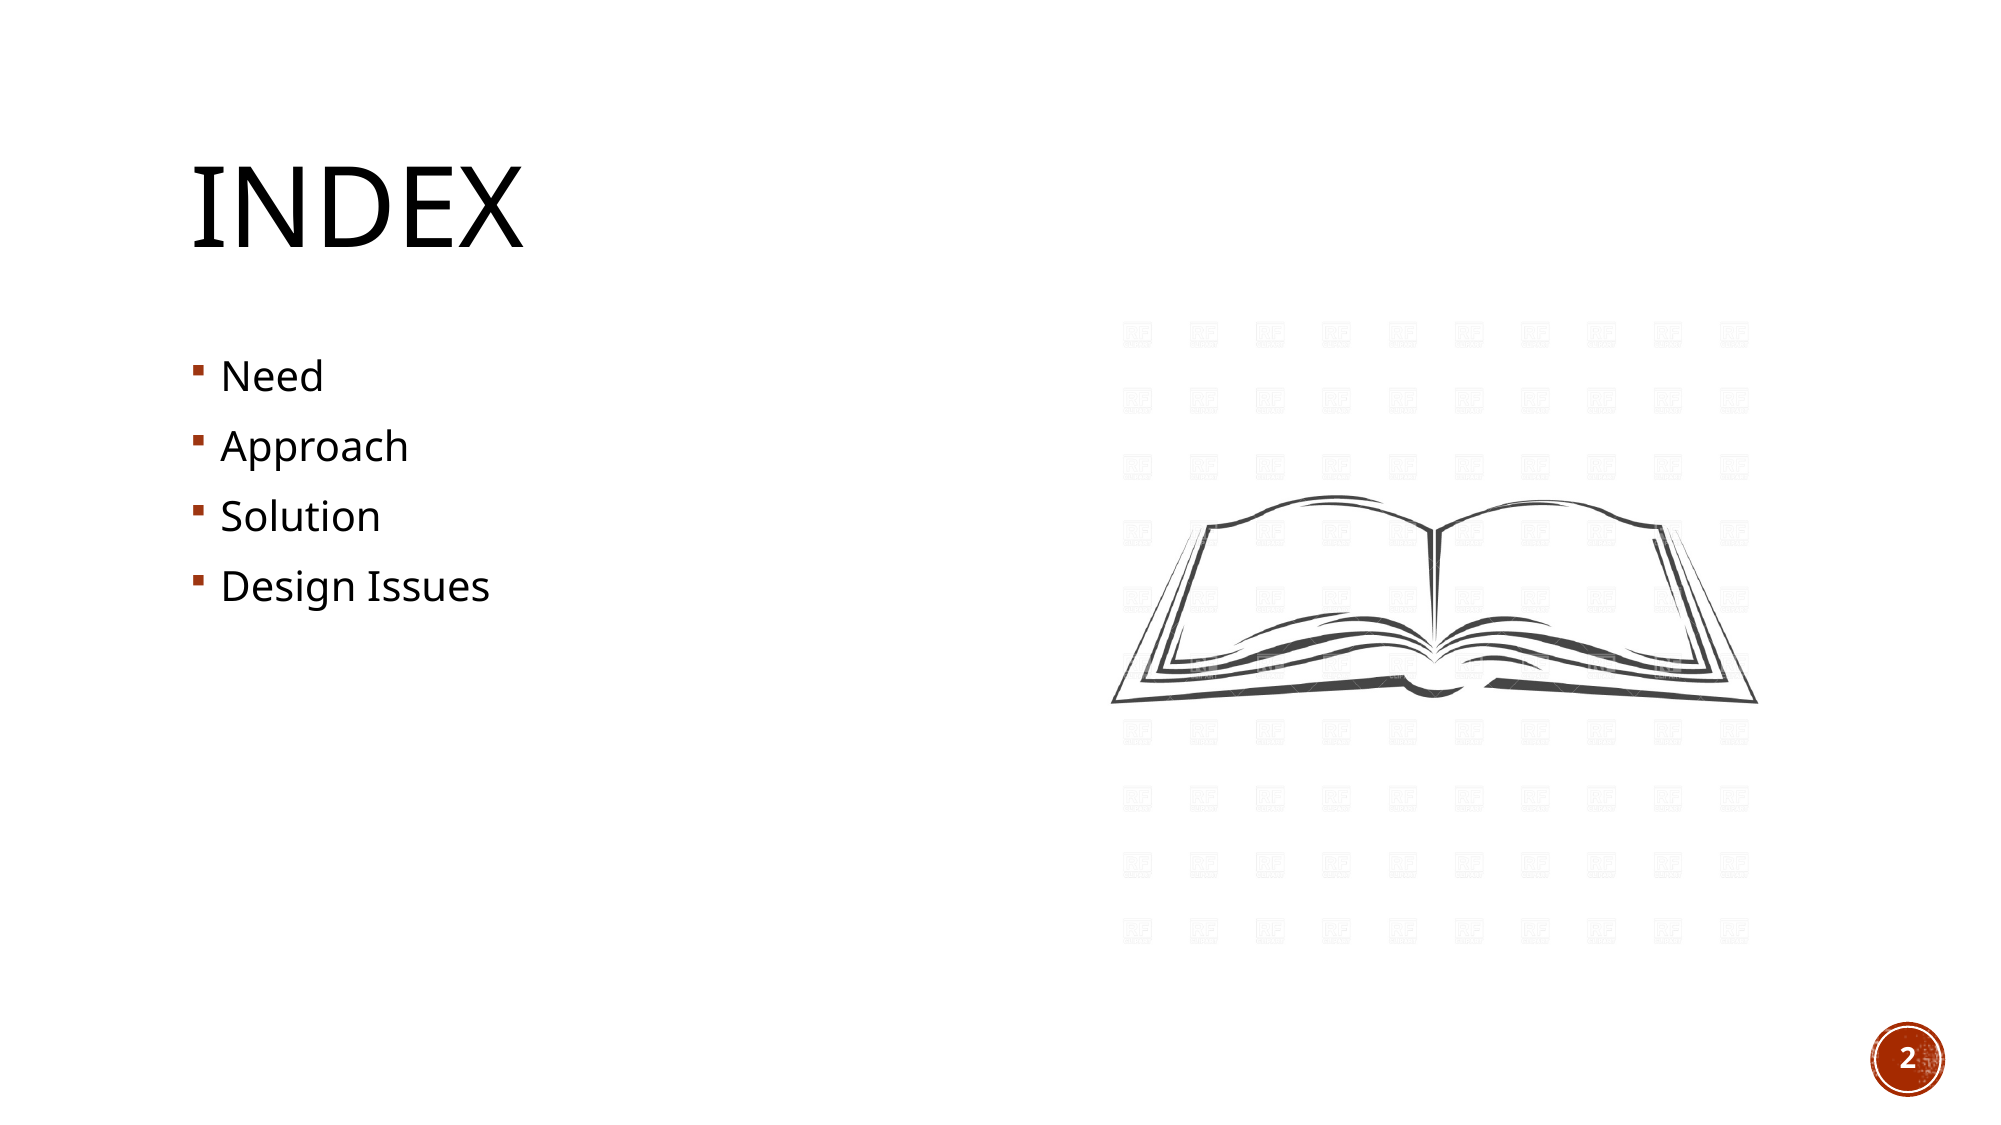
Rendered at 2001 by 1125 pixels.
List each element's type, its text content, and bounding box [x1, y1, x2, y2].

slide_number 2 [1855, 1028, 1961, 1089]
title Index [175, 79, 1826, 344]
list Need Approach Solution Design Issues [175, 348, 1826, 1013]
picture [1104, 299, 1767, 962]
